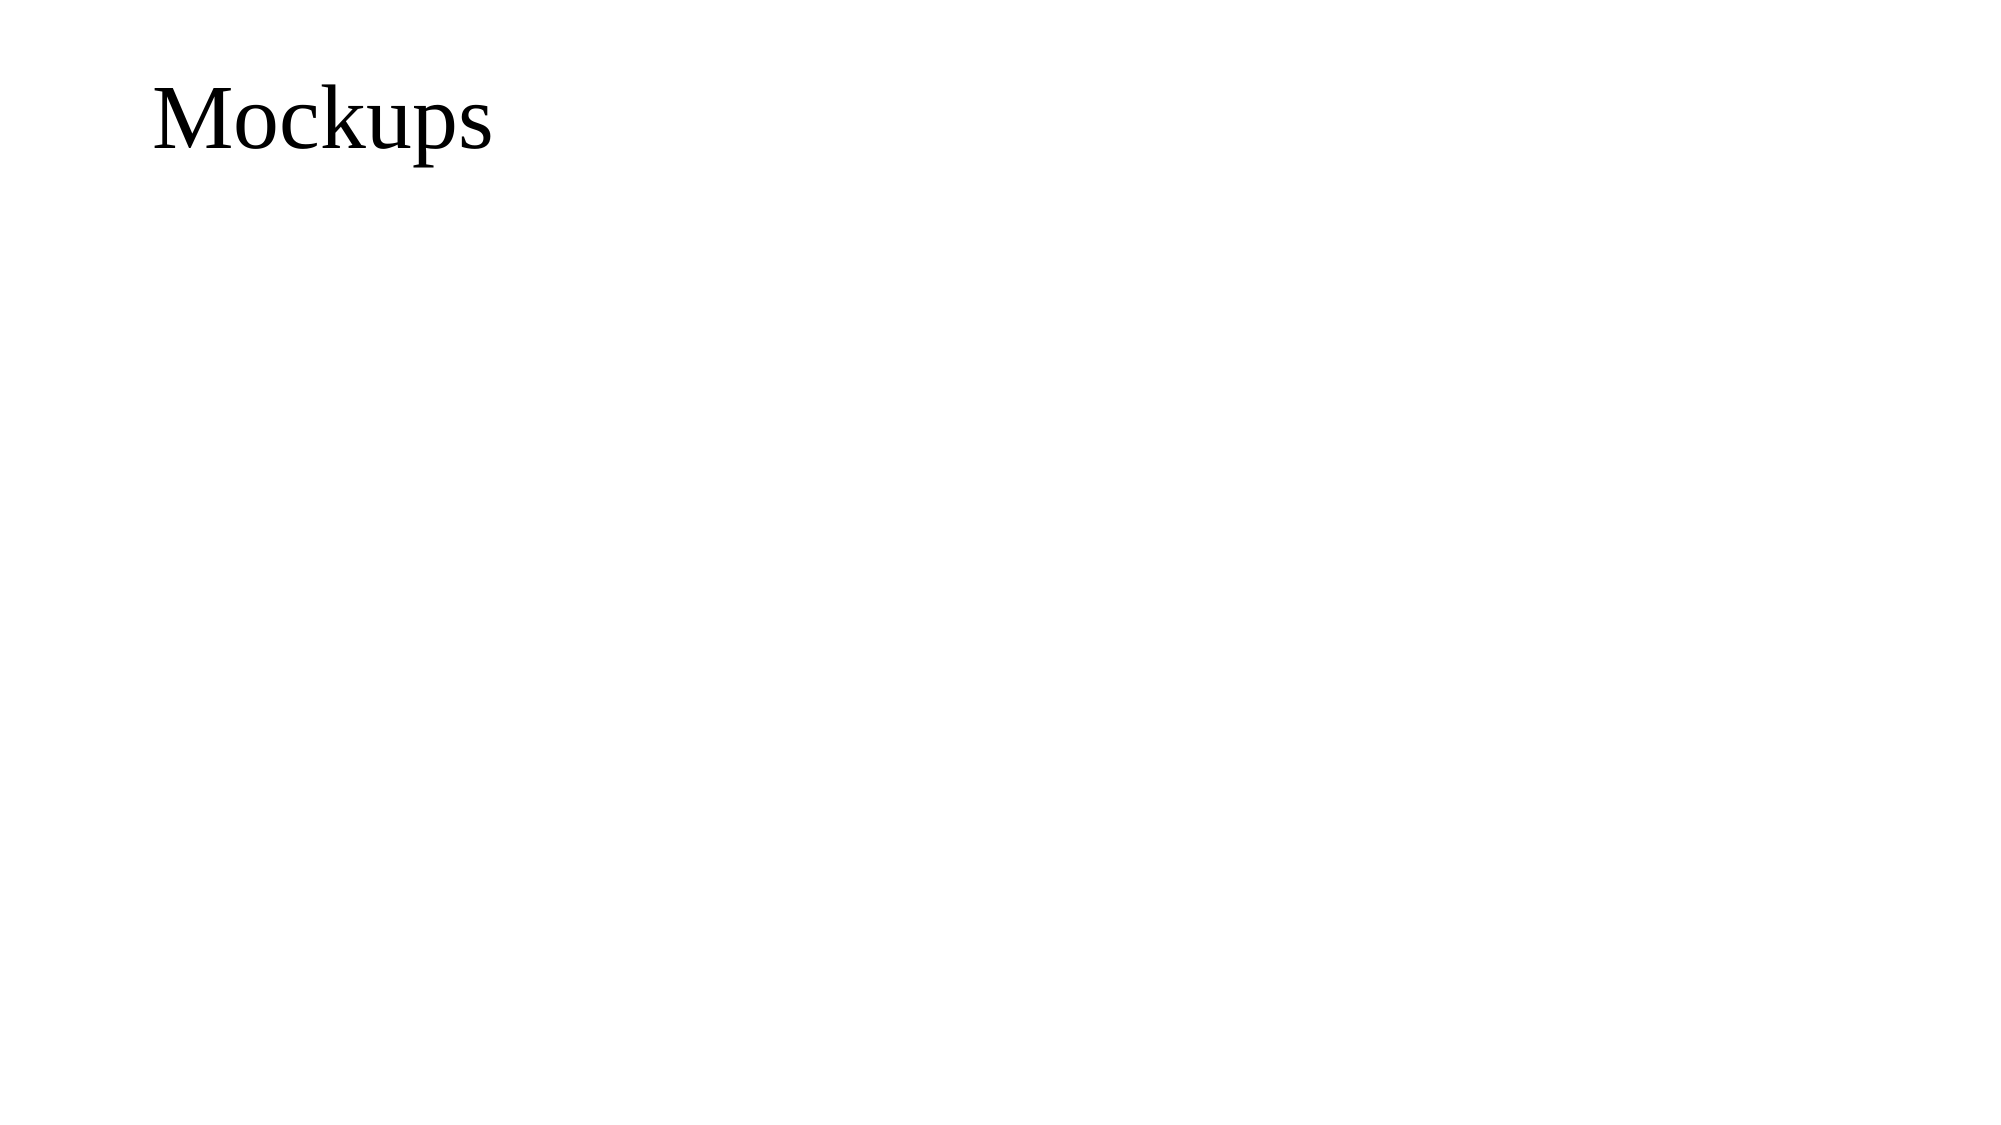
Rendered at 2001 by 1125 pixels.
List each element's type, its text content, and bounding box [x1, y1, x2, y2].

title Mockups [137, 59, 1863, 278]
